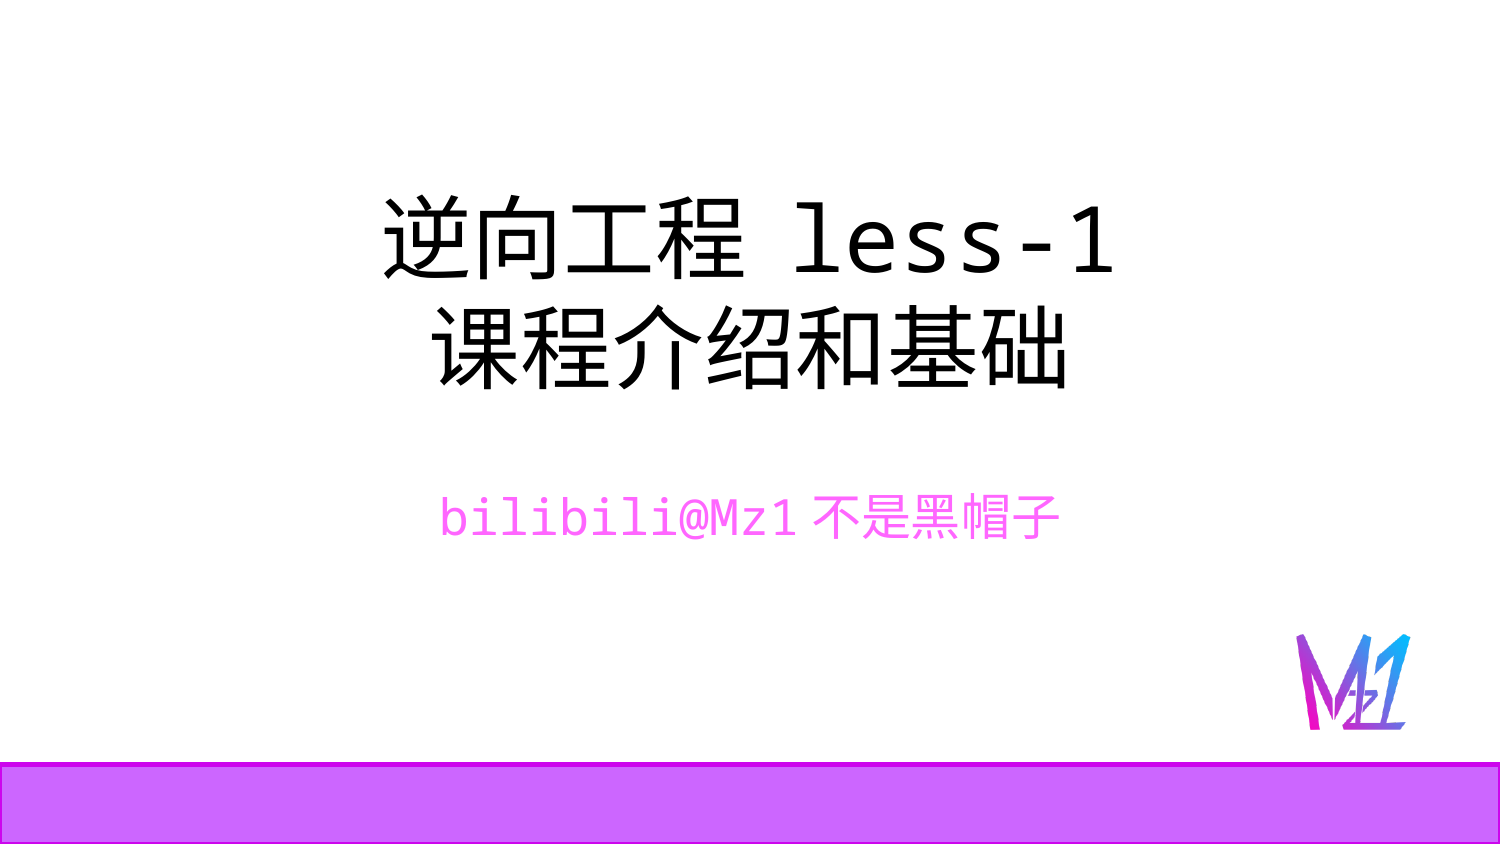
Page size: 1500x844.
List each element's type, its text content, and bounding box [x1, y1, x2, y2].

picture [1281, 610, 1424, 753]
subtitle bilibili@Mz1不是黑帽子 [225, 478, 1275, 694]
title 逆向工程 less-1 课程介绍和基础 [112, 138, 1388, 443]
